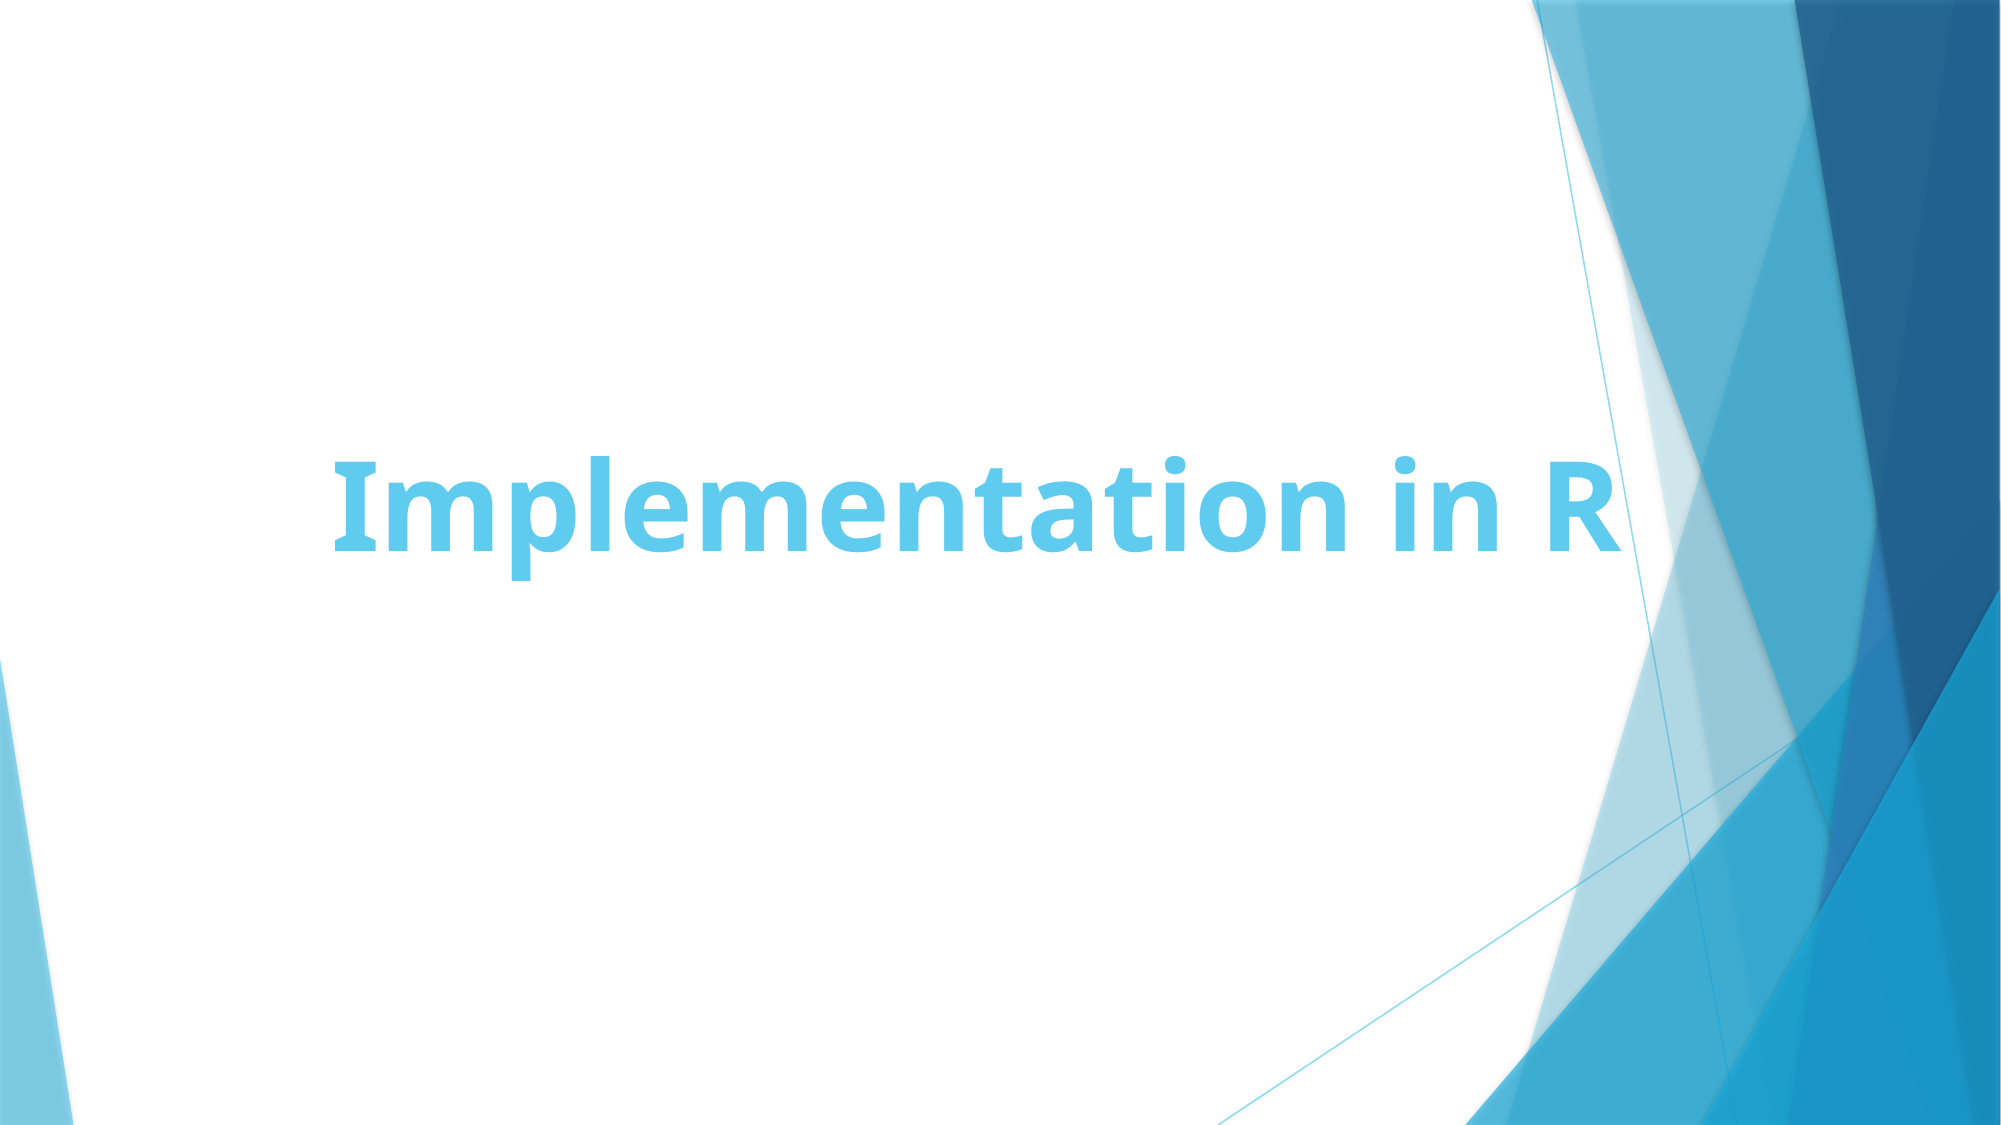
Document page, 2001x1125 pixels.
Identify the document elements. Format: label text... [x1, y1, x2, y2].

title Implementation in R [316, 418, 1796, 841]
